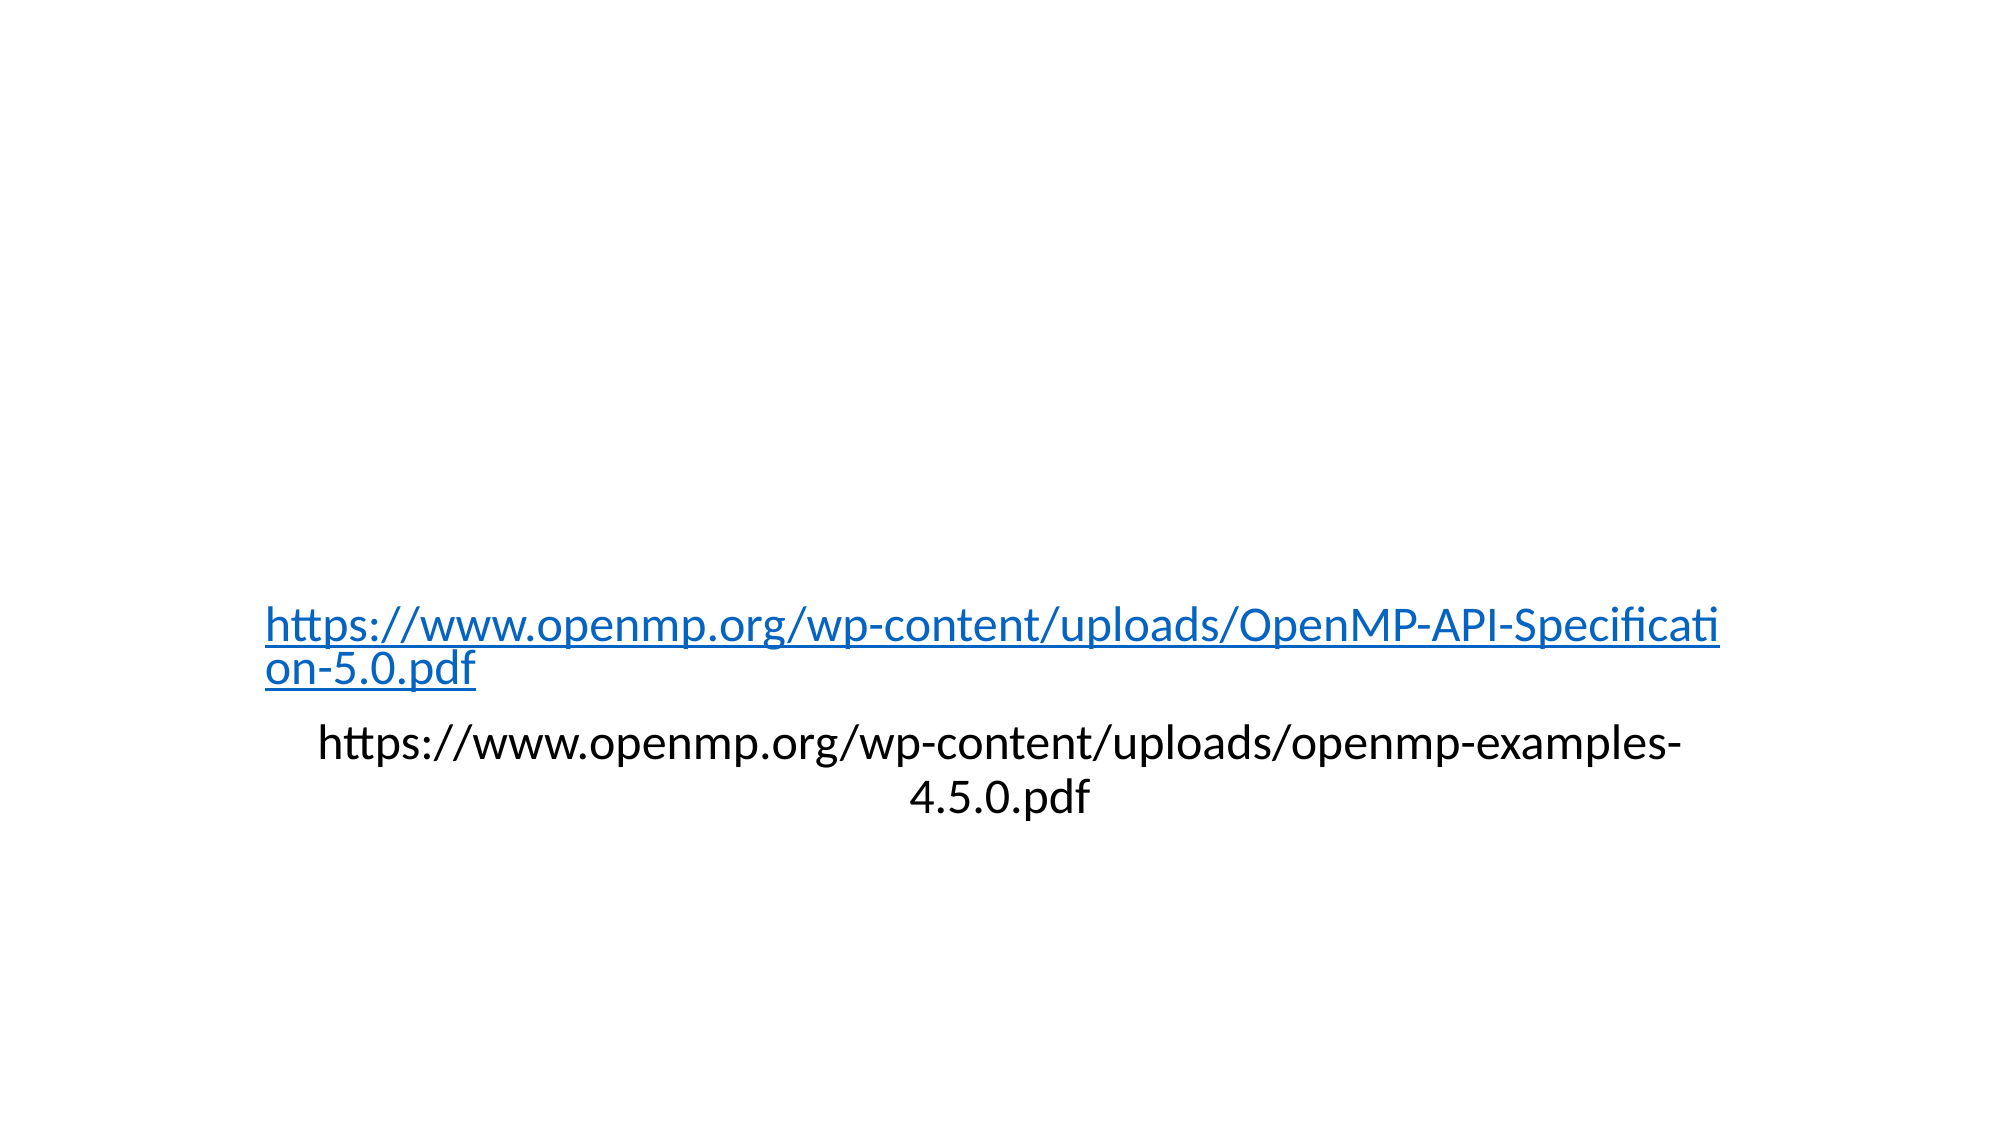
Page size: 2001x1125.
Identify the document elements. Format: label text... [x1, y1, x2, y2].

subtitle https://www.openmp.org/wp-content/uploads/OpenMP-API-Specification-5.0.pdf https://www.openmp.org/wp-content/uploads/openmp-examples-4.5.0.pdf [249, 590, 1750, 863]
